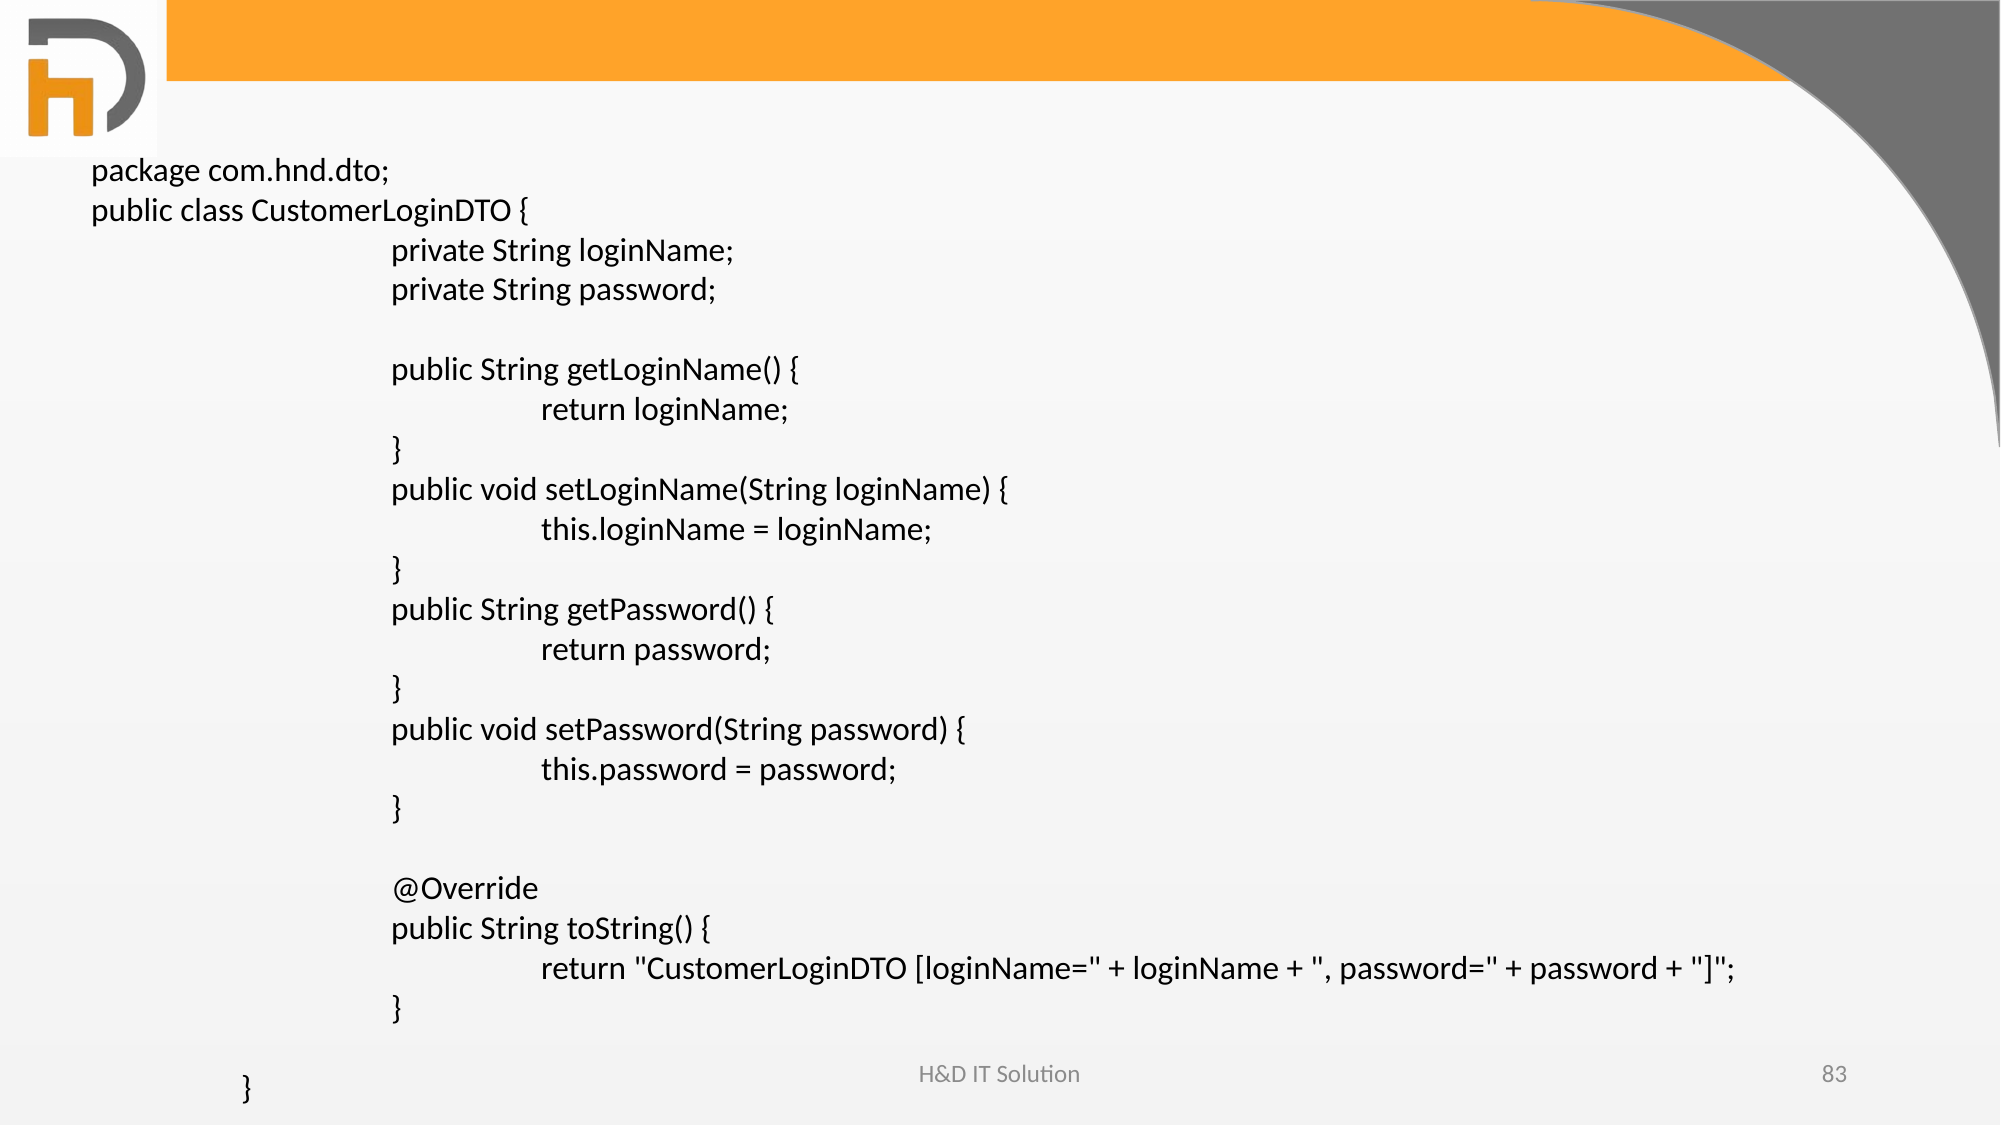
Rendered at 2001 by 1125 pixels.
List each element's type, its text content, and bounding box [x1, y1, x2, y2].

picture [0, 0, 157, 157]
text_box package com.hnd.dto; public class CustomerLoginDTO { private String loginName; private String password; public String getLoginName() { return loginName; } public void setLoginName(String loginName) { this.loginName = loginName; } public String getPassword() { return password; } public void setPassword(String password) { this.password = password; } @Override public String toString() { return "CustomerLoginDTO [loginName=" + loginName + ", password=" + password + "]"; } } [76, 140, 2000, 1114]
